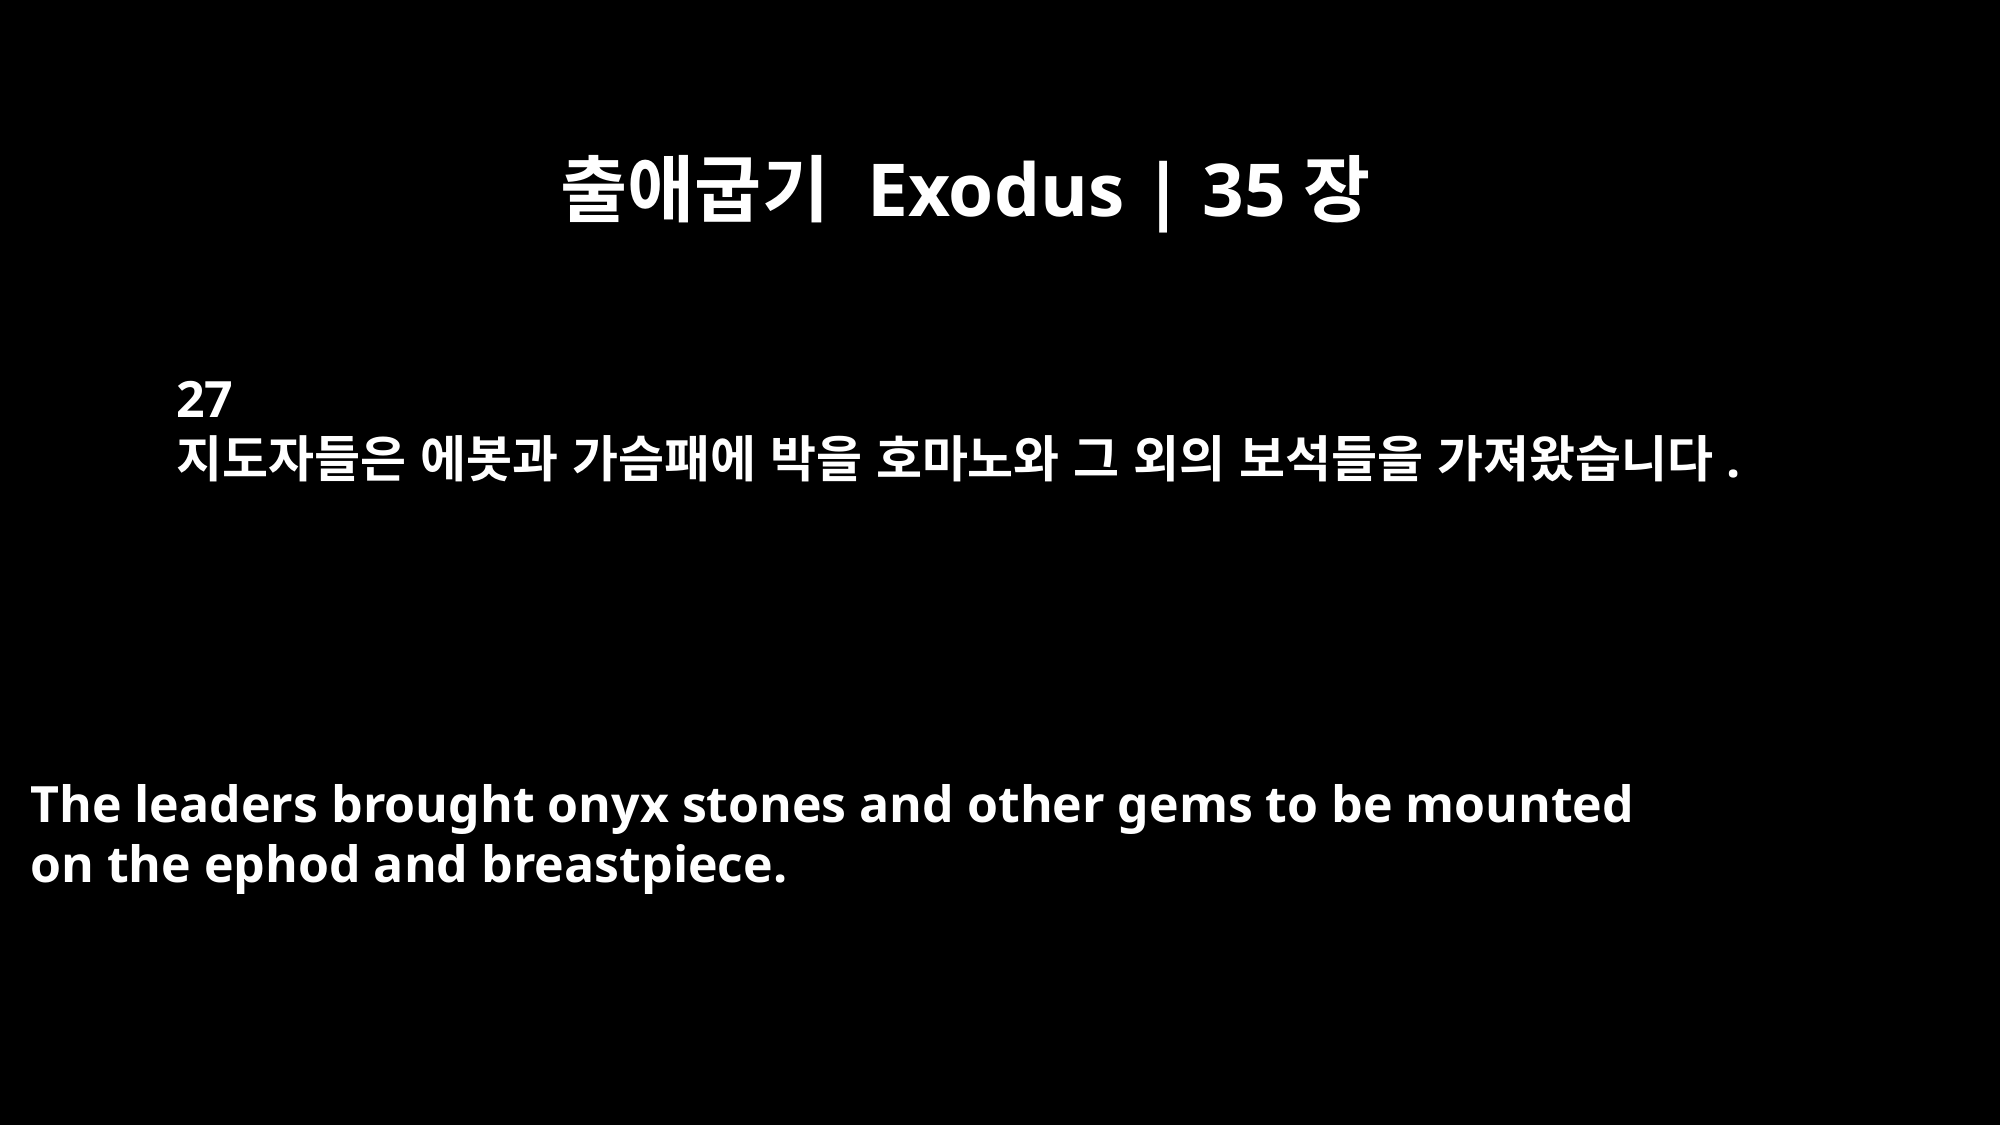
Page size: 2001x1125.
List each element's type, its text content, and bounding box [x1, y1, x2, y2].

text_box The leaders brought onyx stones and other gems to be mounted on the ephod and breastpiece. [15, 764, 1663, 900]
text_box 27 지도자들은 에봇과 가슴패에 박을 호마노와 그 외의 보석들을 가져왔습니다. [161, 359, 1756, 495]
text_box 출애굽기 Exodus | 35장 [545, 136, 1387, 239]
